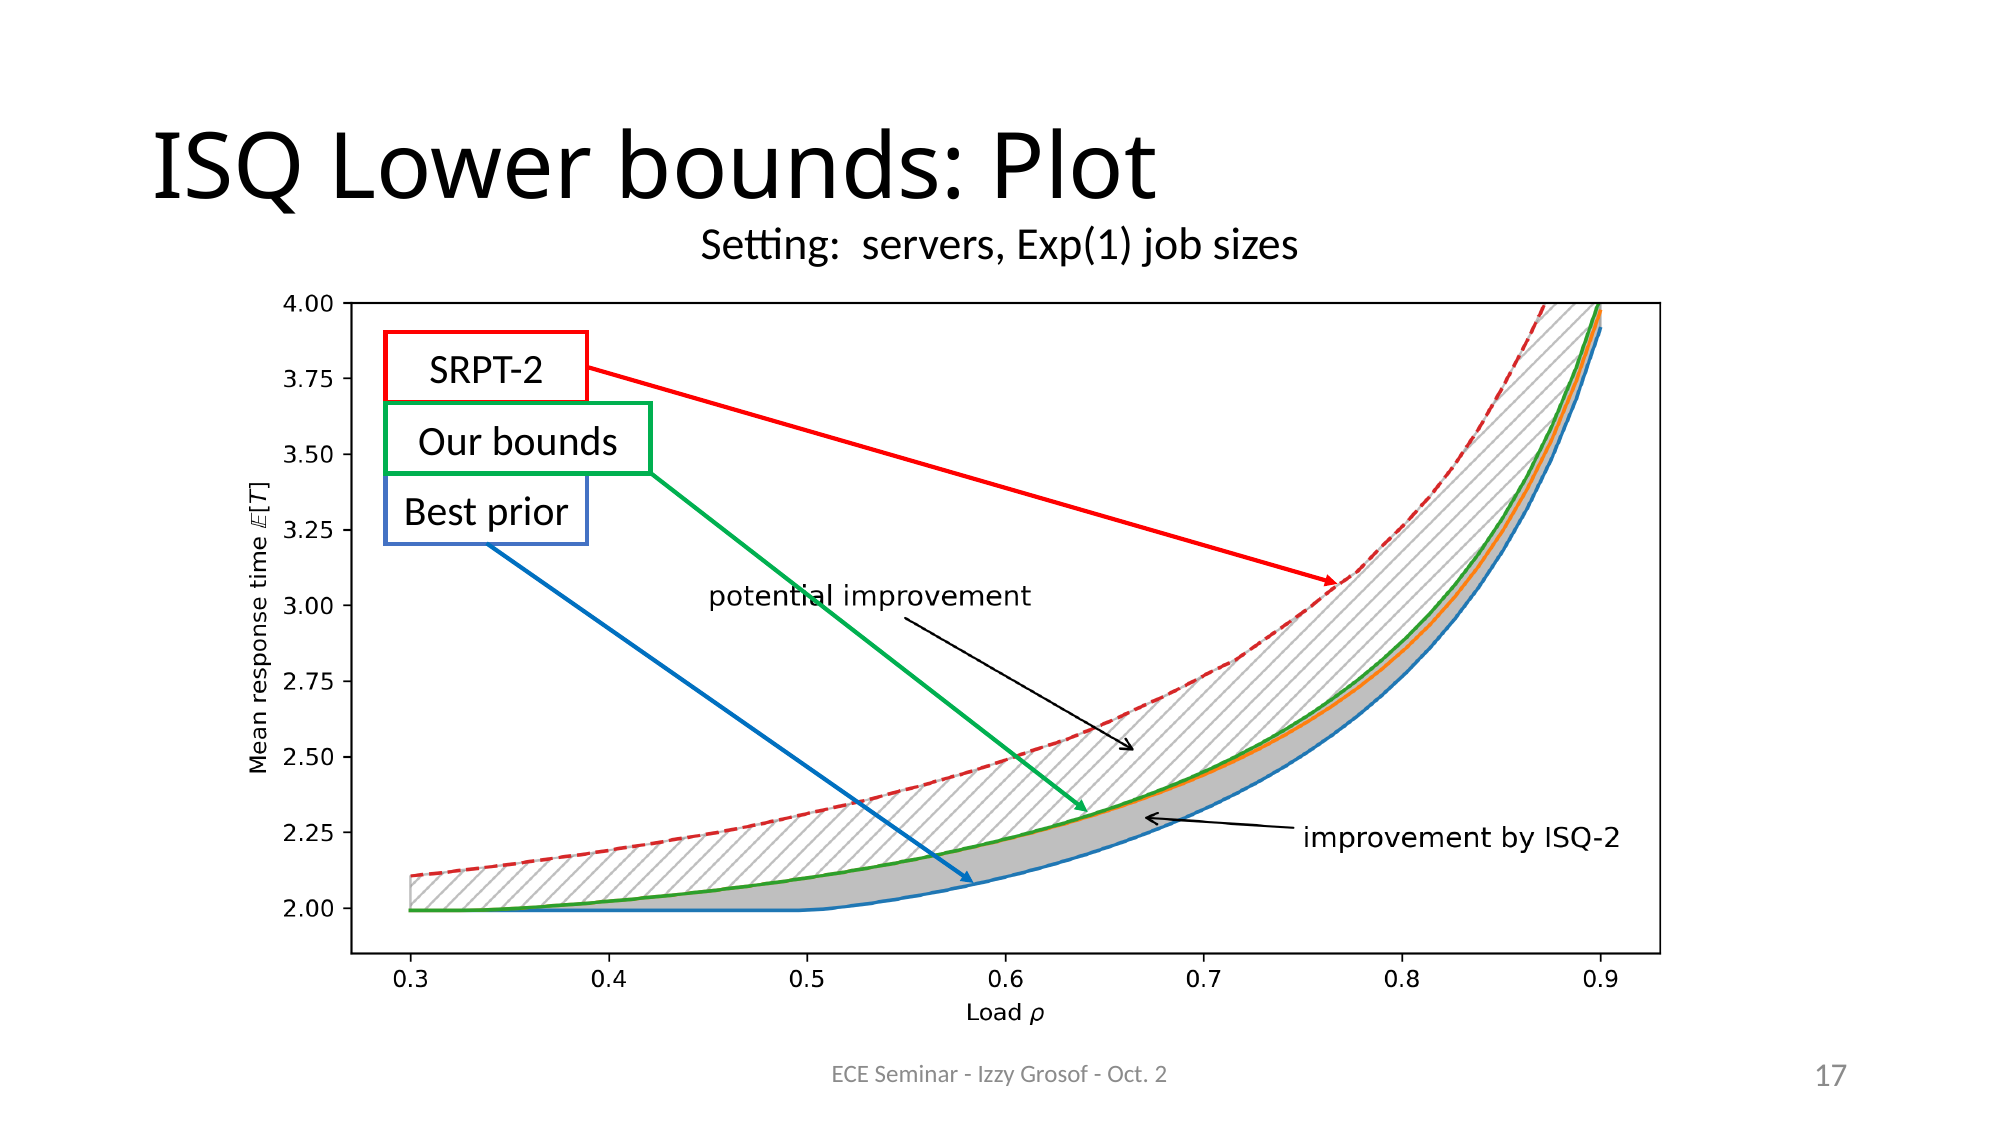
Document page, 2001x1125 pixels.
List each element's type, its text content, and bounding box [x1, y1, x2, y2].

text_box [385, 402, 1088, 812]
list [231, 277, 1676, 1043]
title ISQ Lower bounds: Plot [137, 59, 1863, 278]
slide_number 17 [1412, 1042, 1863, 1103]
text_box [385, 331, 1338, 584]
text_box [385, 812, 974, 883]
footer ECE Seminar - Izzy Grosof - Oct. 2 [662, 1043, 1338, 1103]
